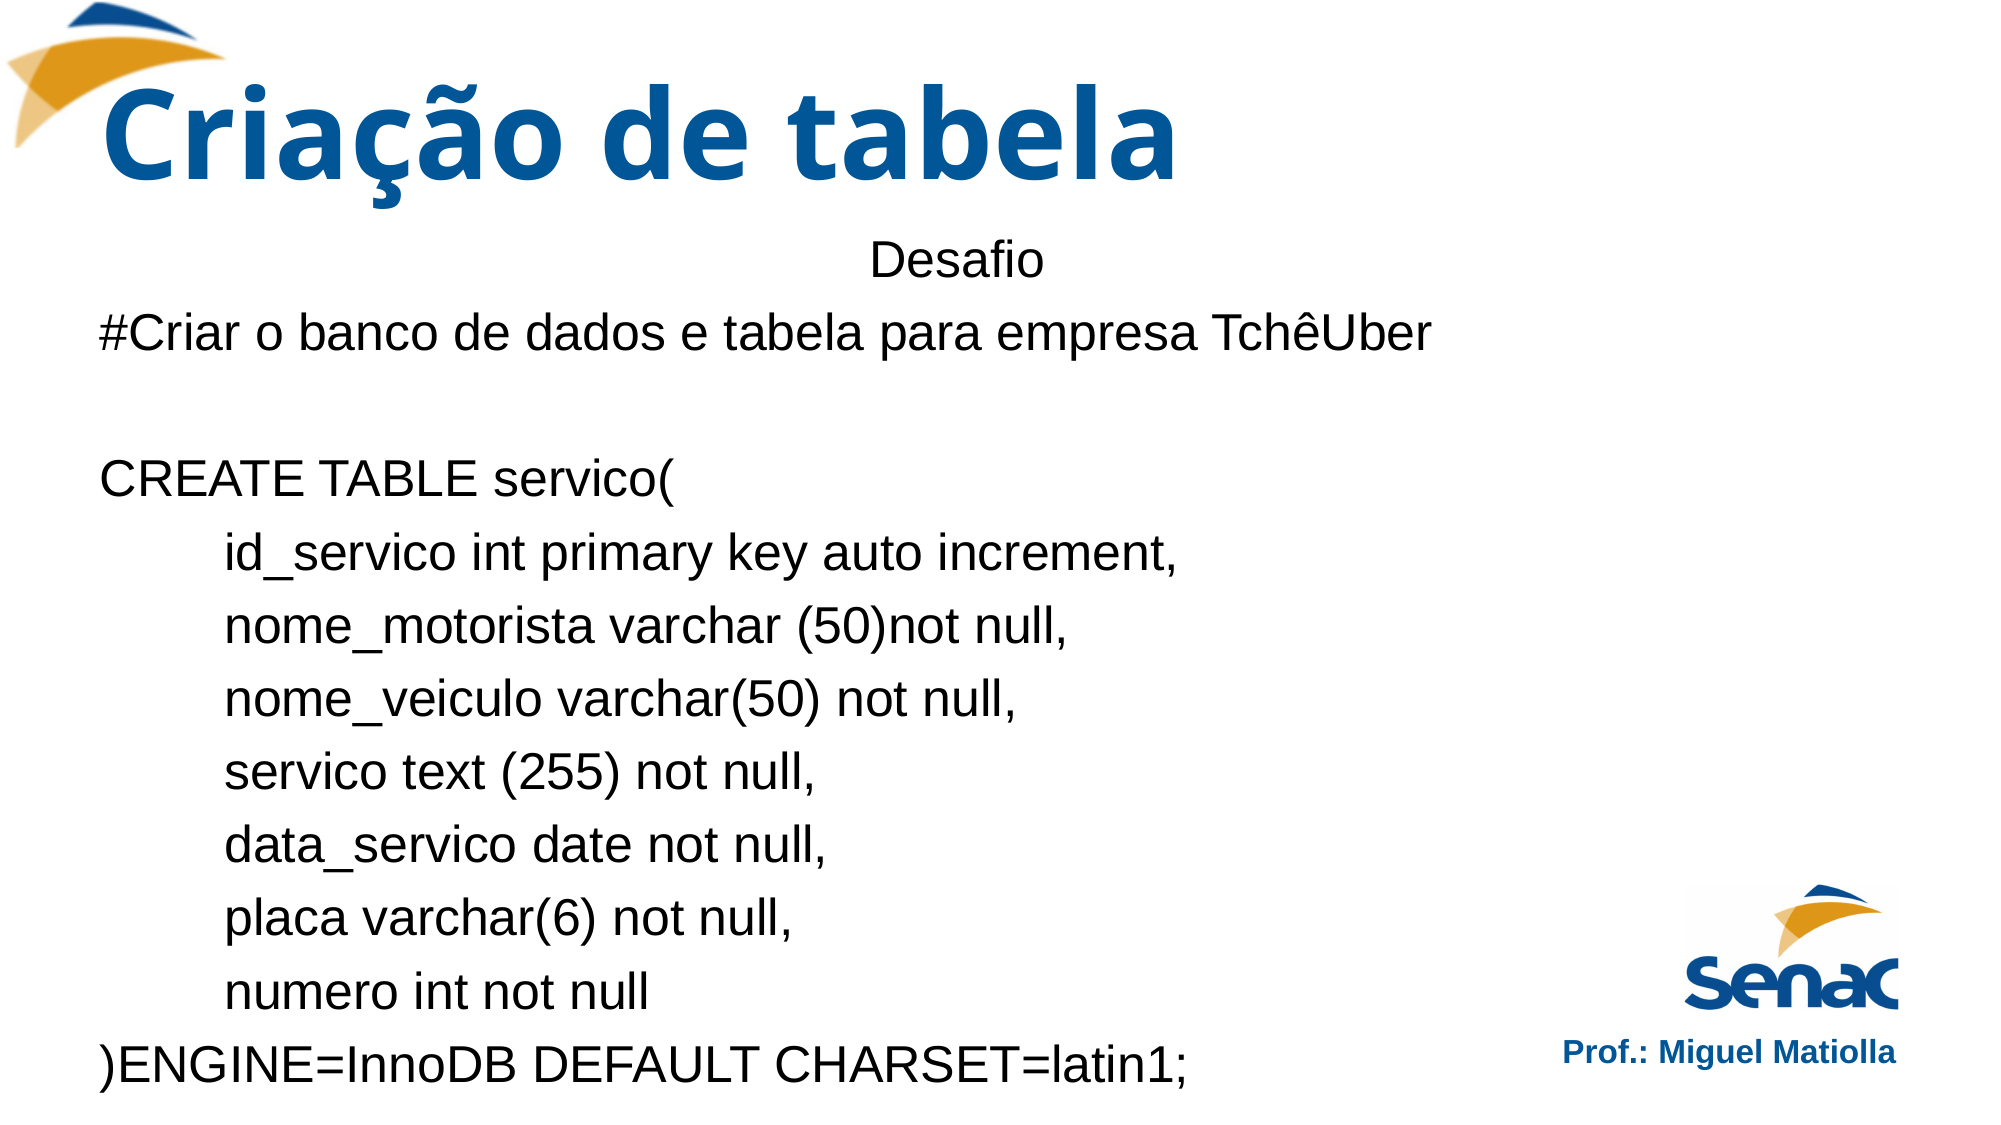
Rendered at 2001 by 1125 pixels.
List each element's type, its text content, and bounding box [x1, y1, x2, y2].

list Desafio #Criar o banco de dados e tabela para empresa TchêUber CREATE TABLE servico( id_servico int primary key auto increment, nome_motorista varchar (50)not null, nome_veiculo varchar(50) not null, servico text (255) not null, data_servico date not null, placa varchar(6) not null, numero int not null )ENGINE=InnoDB DEFAULT CHARSET=latin1; [99, 232, 1815, 1100]
title Criação de tabela [99, 44, 1900, 233]
picture [0, 0, 232, 150]
